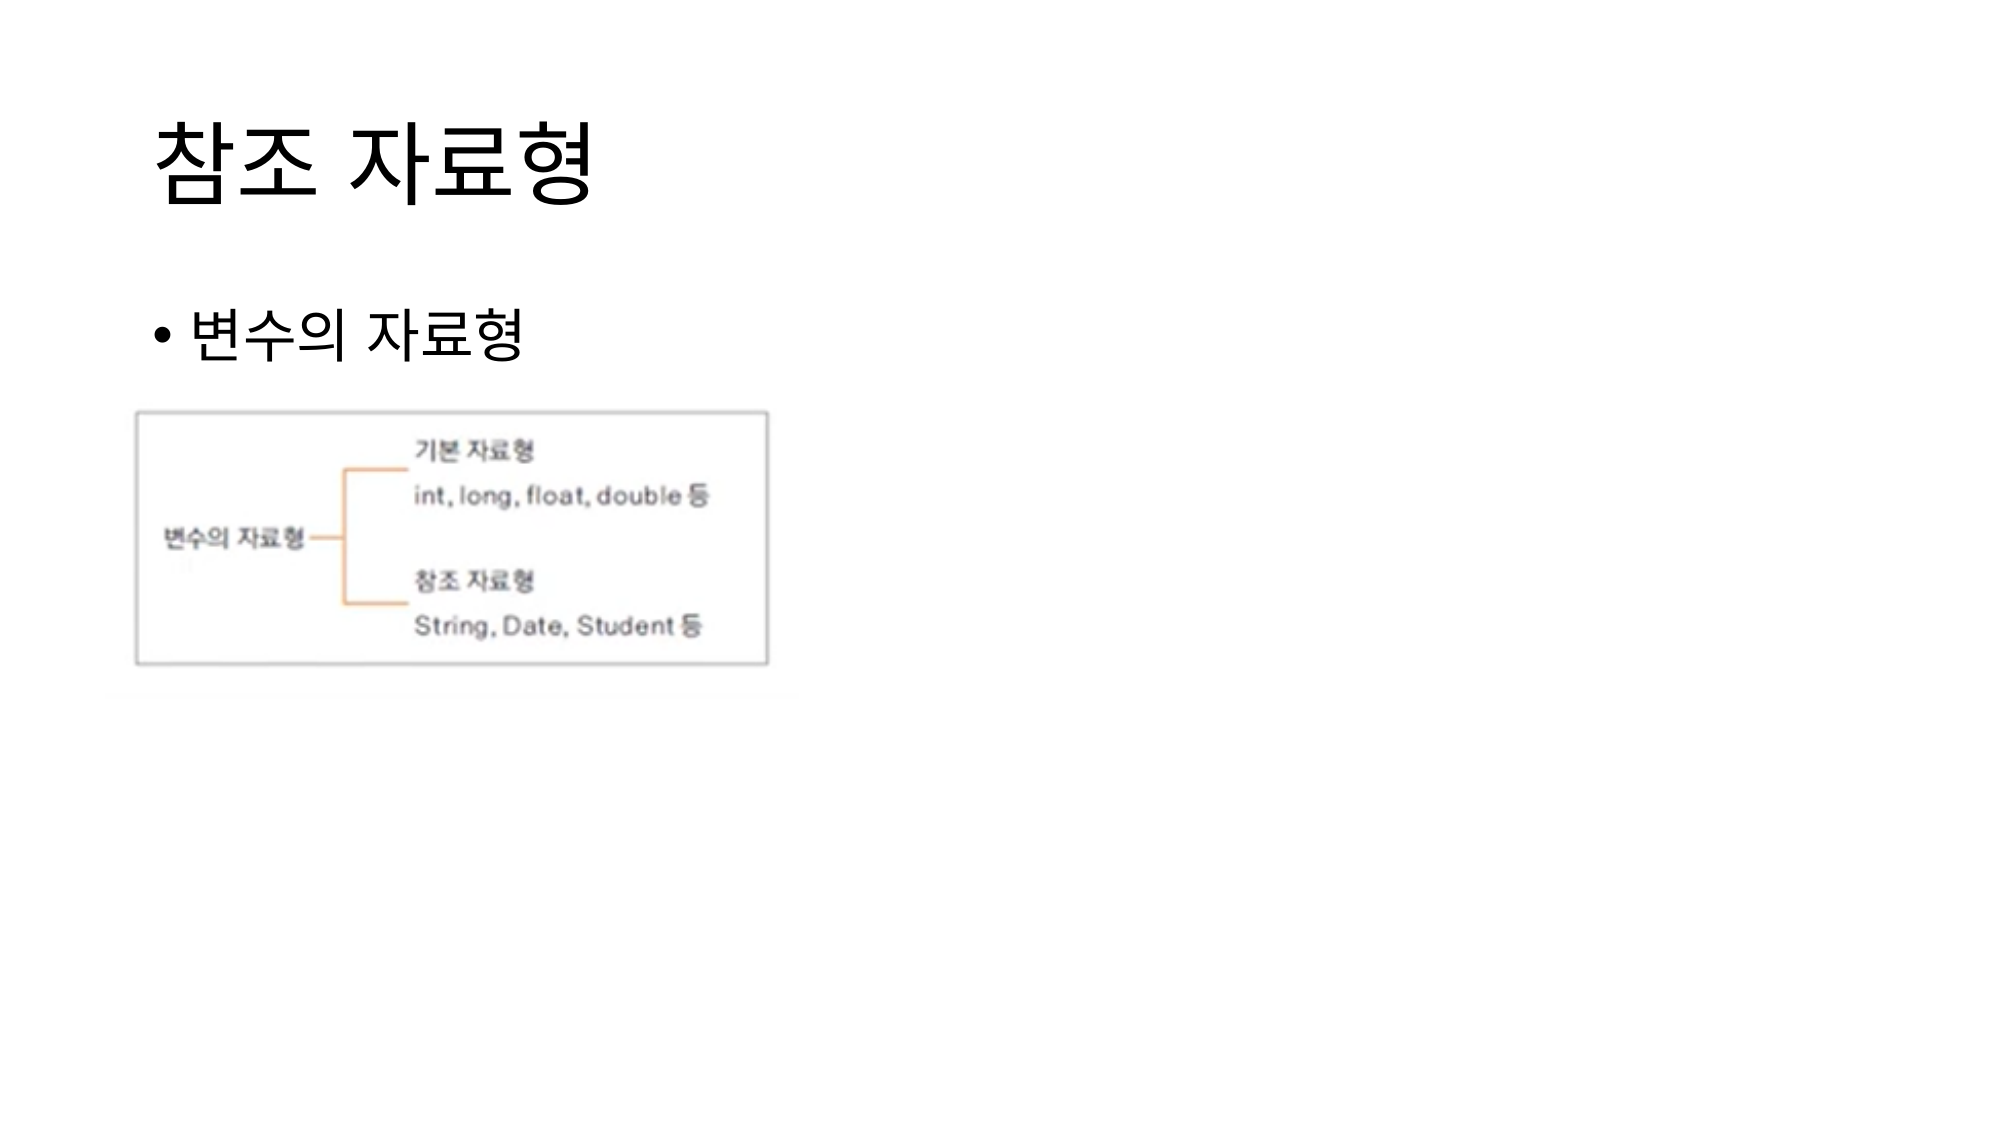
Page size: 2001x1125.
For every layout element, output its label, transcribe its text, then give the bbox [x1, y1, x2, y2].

title 참조 자료형 [137, 59, 1863, 278]
list 변수의 자료형 [137, 299, 1863, 1014]
picture [105, 393, 799, 699]
